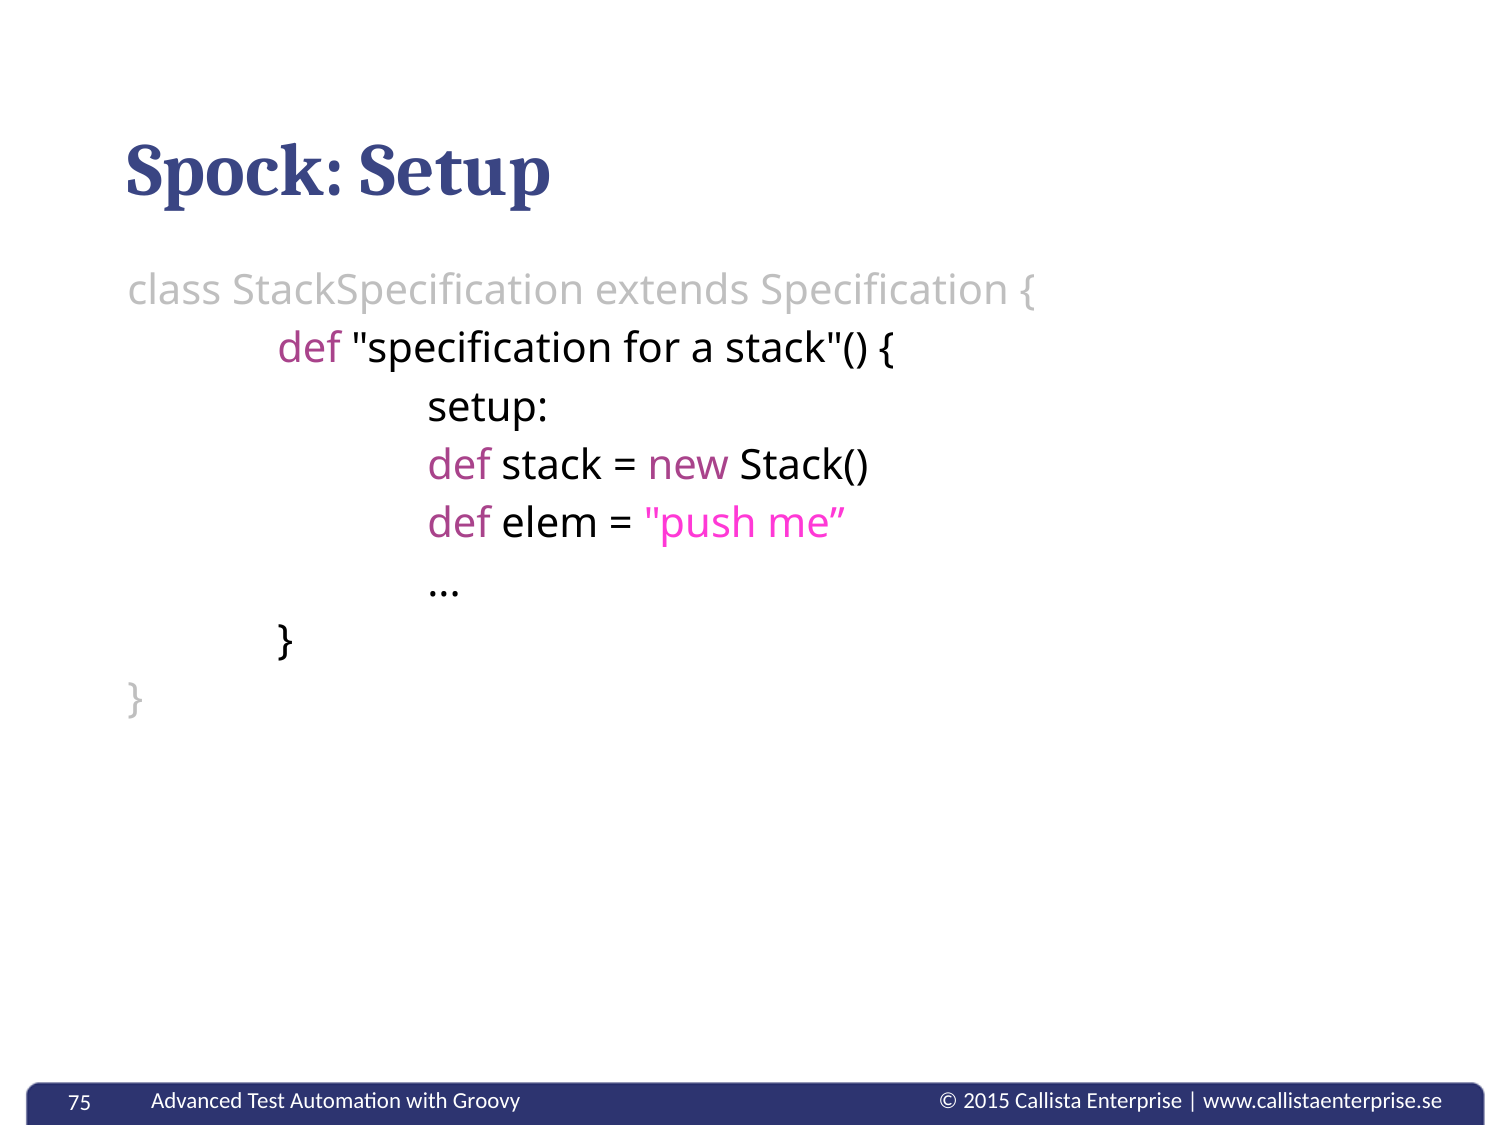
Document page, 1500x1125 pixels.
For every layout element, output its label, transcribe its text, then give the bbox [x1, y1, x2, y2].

picture [0, 0, 1500, 1125]
title Spock: Setup [112, 93, 1388, 219]
list class StackSpecification extends Specification { def "specification for a stack"() { setup: def stack = new Stack() def elem = "push me” ... } } [112, 255, 1412, 1024]
